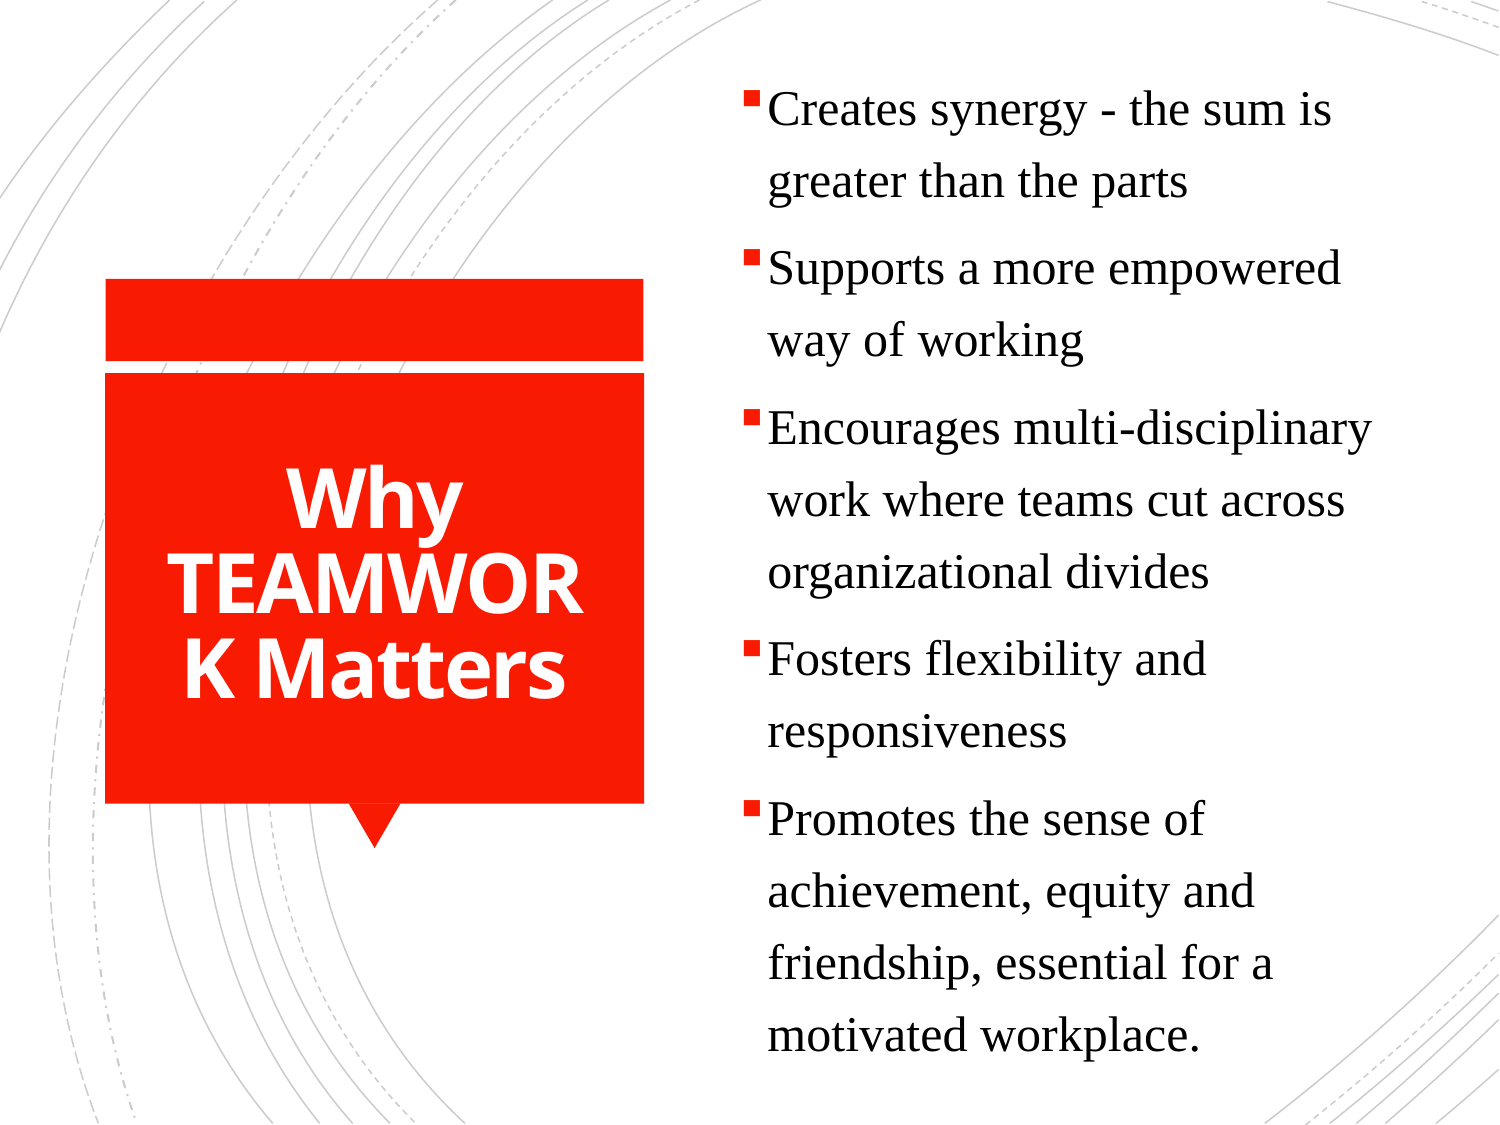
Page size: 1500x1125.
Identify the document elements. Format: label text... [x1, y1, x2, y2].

list Creates synergy - the sum is greater than the parts Supports a more empowered way of working Encourages multi-disciplinary work where teams cut across organizational divides Fosters flexibility and responsiveness Promotes the sense of achievement, equity and friendship, essential for a motivated workplace. [724, 131, 1396, 993]
title Why TEAMWORK Matters [118, 385, 630, 790]
